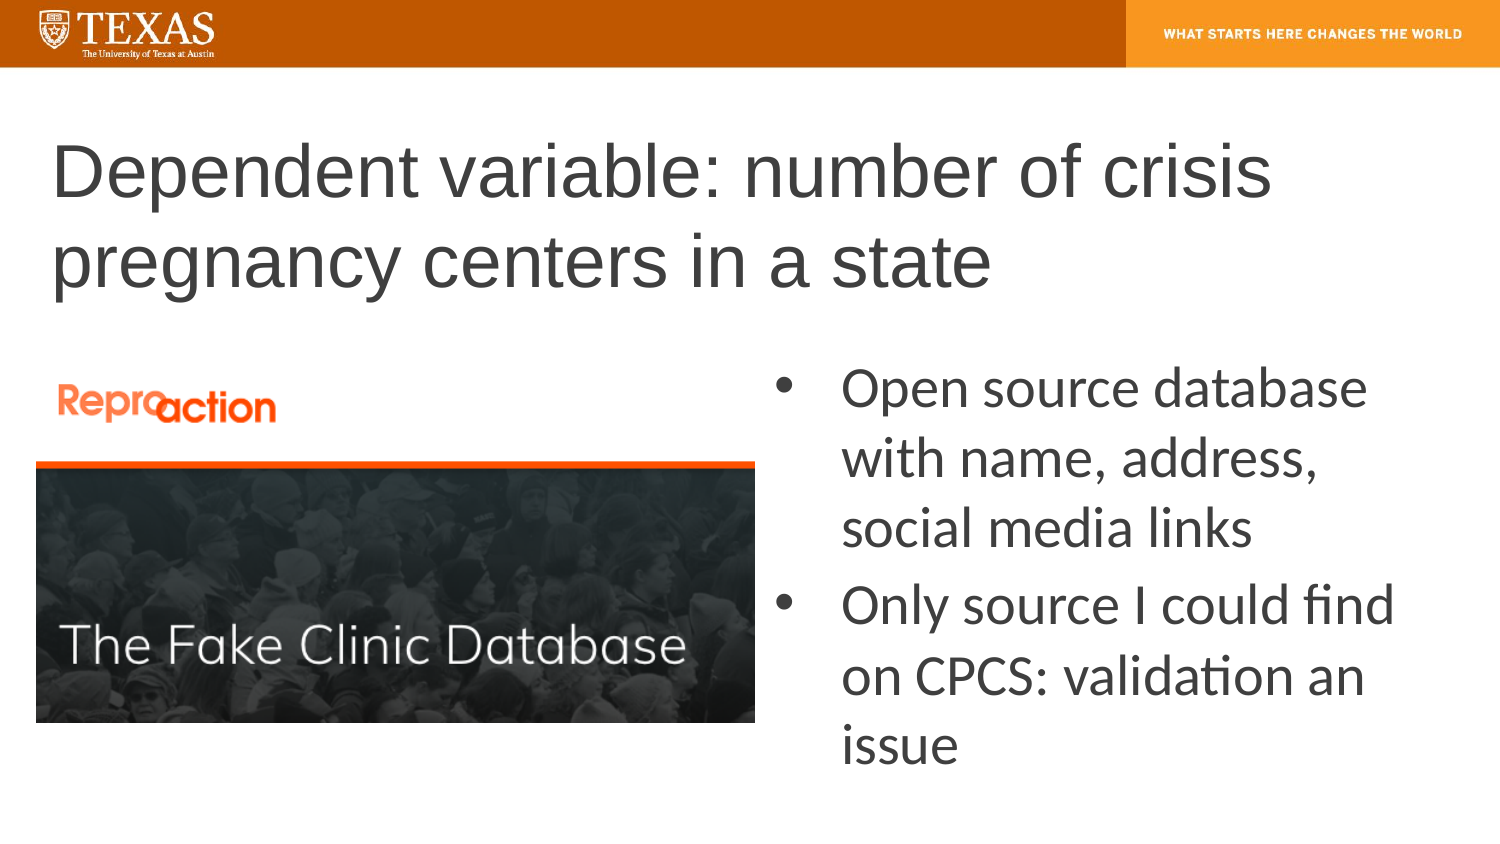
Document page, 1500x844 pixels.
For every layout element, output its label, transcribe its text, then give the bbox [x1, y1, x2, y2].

list Open source database with name, address, social media links Only source I could find on CPCS: validation an issue [751, 341, 1469, 771]
title Dependent variable: number of crisis pregnancy centers in a state [36, 142, 1387, 284]
picture [0, 0, 1500, 844]
